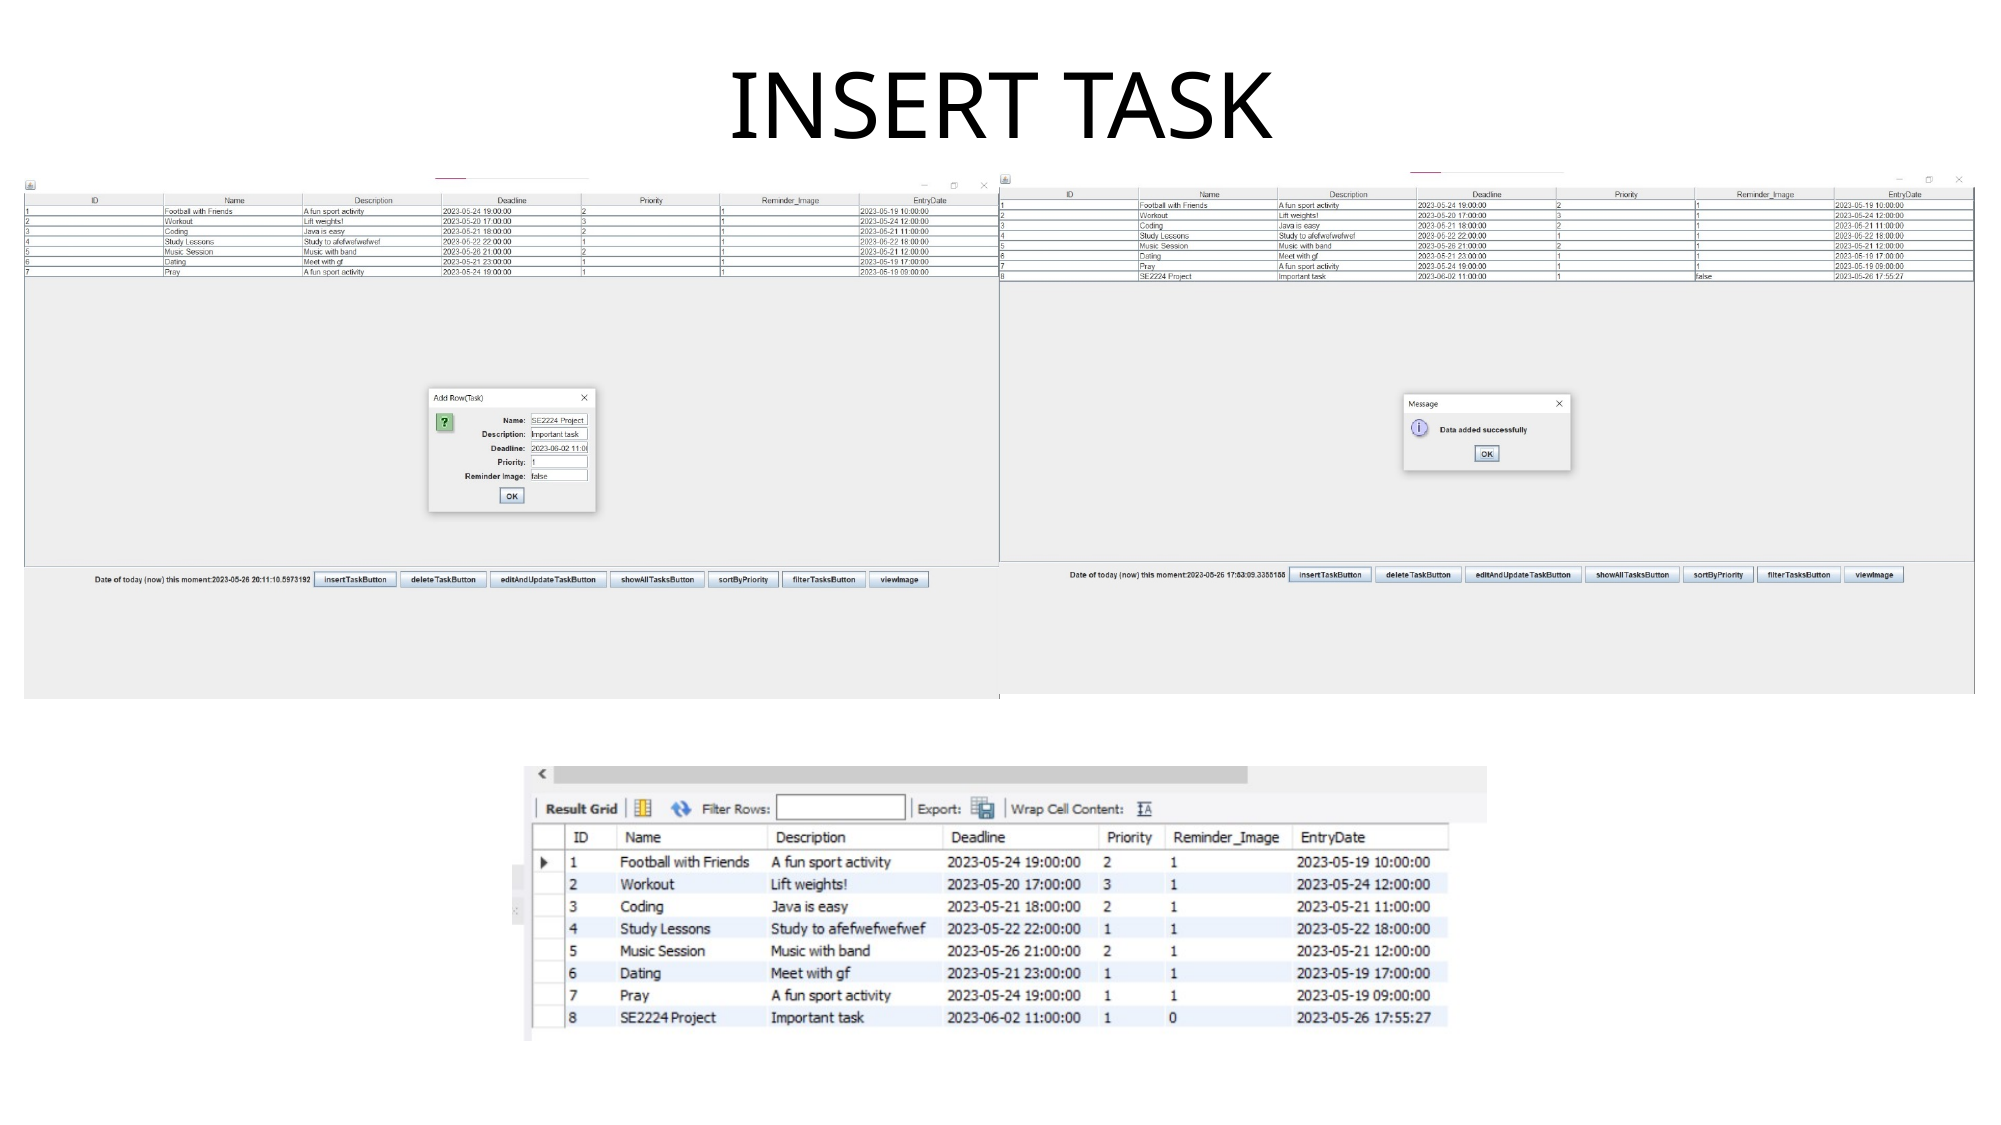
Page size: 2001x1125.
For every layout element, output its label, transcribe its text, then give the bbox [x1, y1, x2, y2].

picture [24, 172, 1975, 699]
picture [512, 766, 1487, 1041]
title INSERT TASK [139, 0, 1865, 178]
